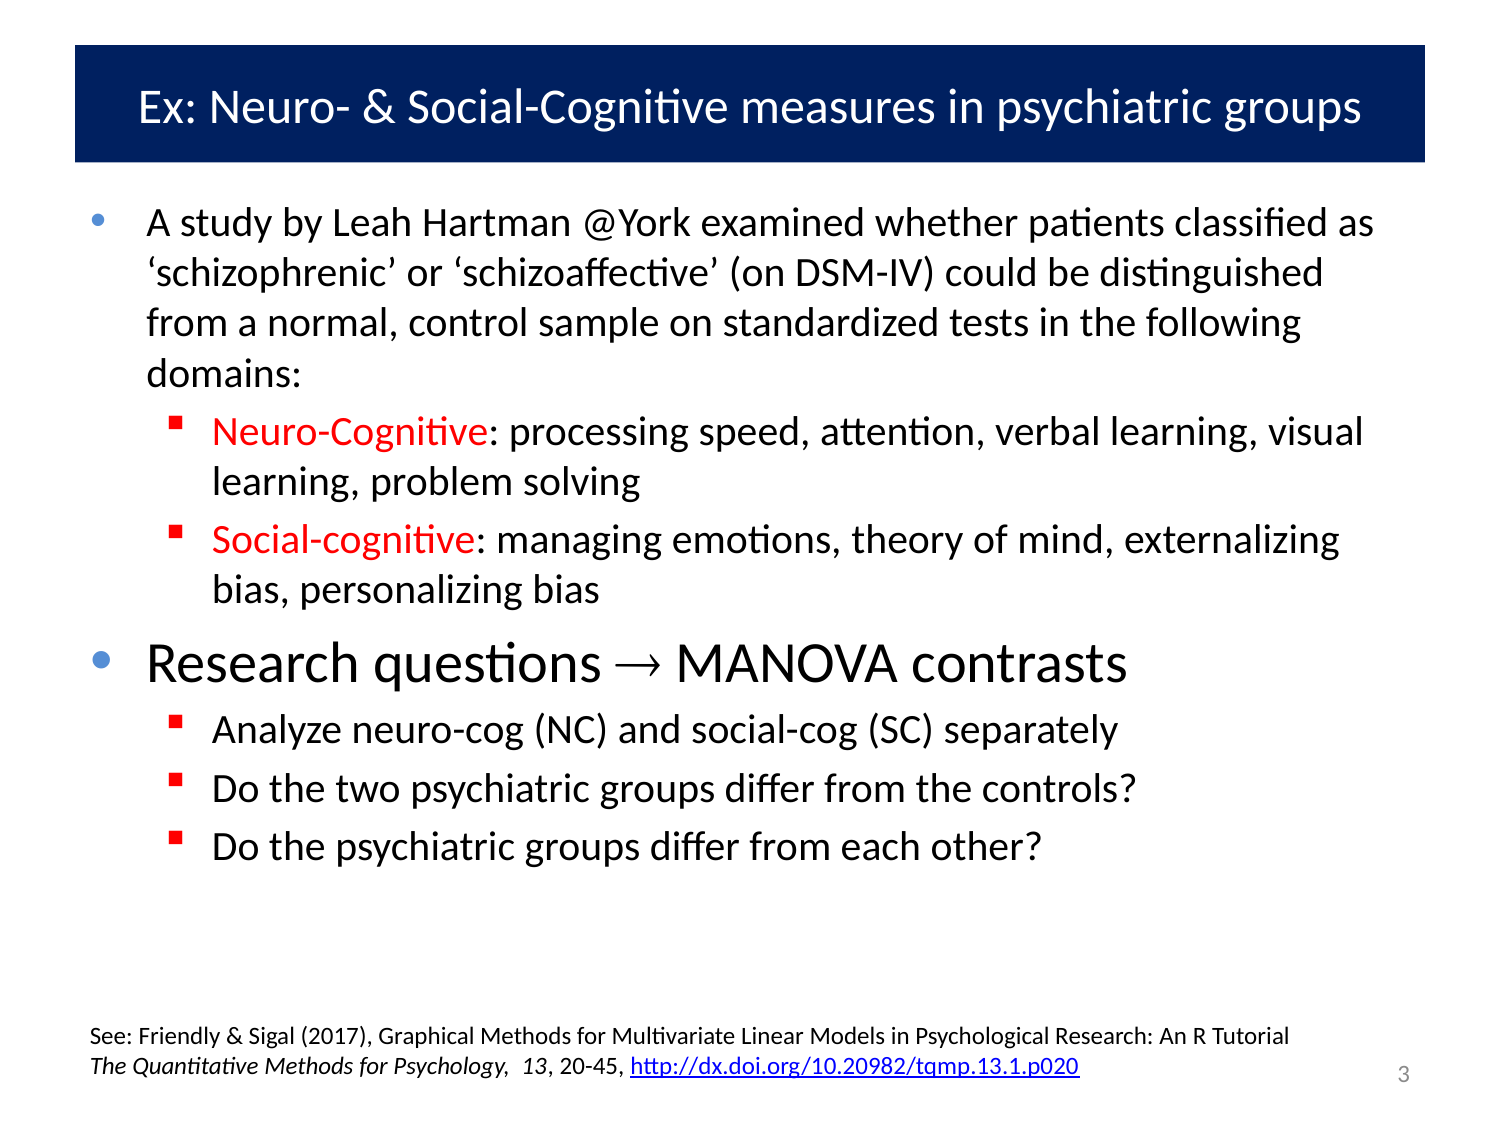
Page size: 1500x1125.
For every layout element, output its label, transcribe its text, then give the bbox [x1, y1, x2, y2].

title Ex: Neuro- & Social-Cognitive measures in psychiatric groups [75, 45, 1425, 163]
slide_number 3 [1074, 1042, 1425, 1103]
list A study by Leah Hartman @York examined whether patients classified as ‘schizophrenic’ or ‘schizoaffective’ (on DSM-IV) could be distinguished from a normal, control sample on standardized tests in the following domains: Neuro-Cognitive: processing speed, attention, verbal learning, visual learning, problem solving Social-cognitive: managing emotions, theory of mind, externalizing bias, personalizing bias Research questions  MANOVA contrasts Analyze neuro-cog (NC) and social-cog (SC) separately Do the two psychiatric groups differ from the controls? Do the psychiatric groups differ from each other? [75, 187, 1425, 1038]
text_box See: Friendly & Sigal (2017), Graphical Methods for Multivariate Linear Models in Psychological Research: An R Tutorial The Quantitative Methods for Psychology, 13, 20-45, http://dx.doi.org/10.20982/tqmp.13.1.p020 [75, 1012, 1400, 1088]
